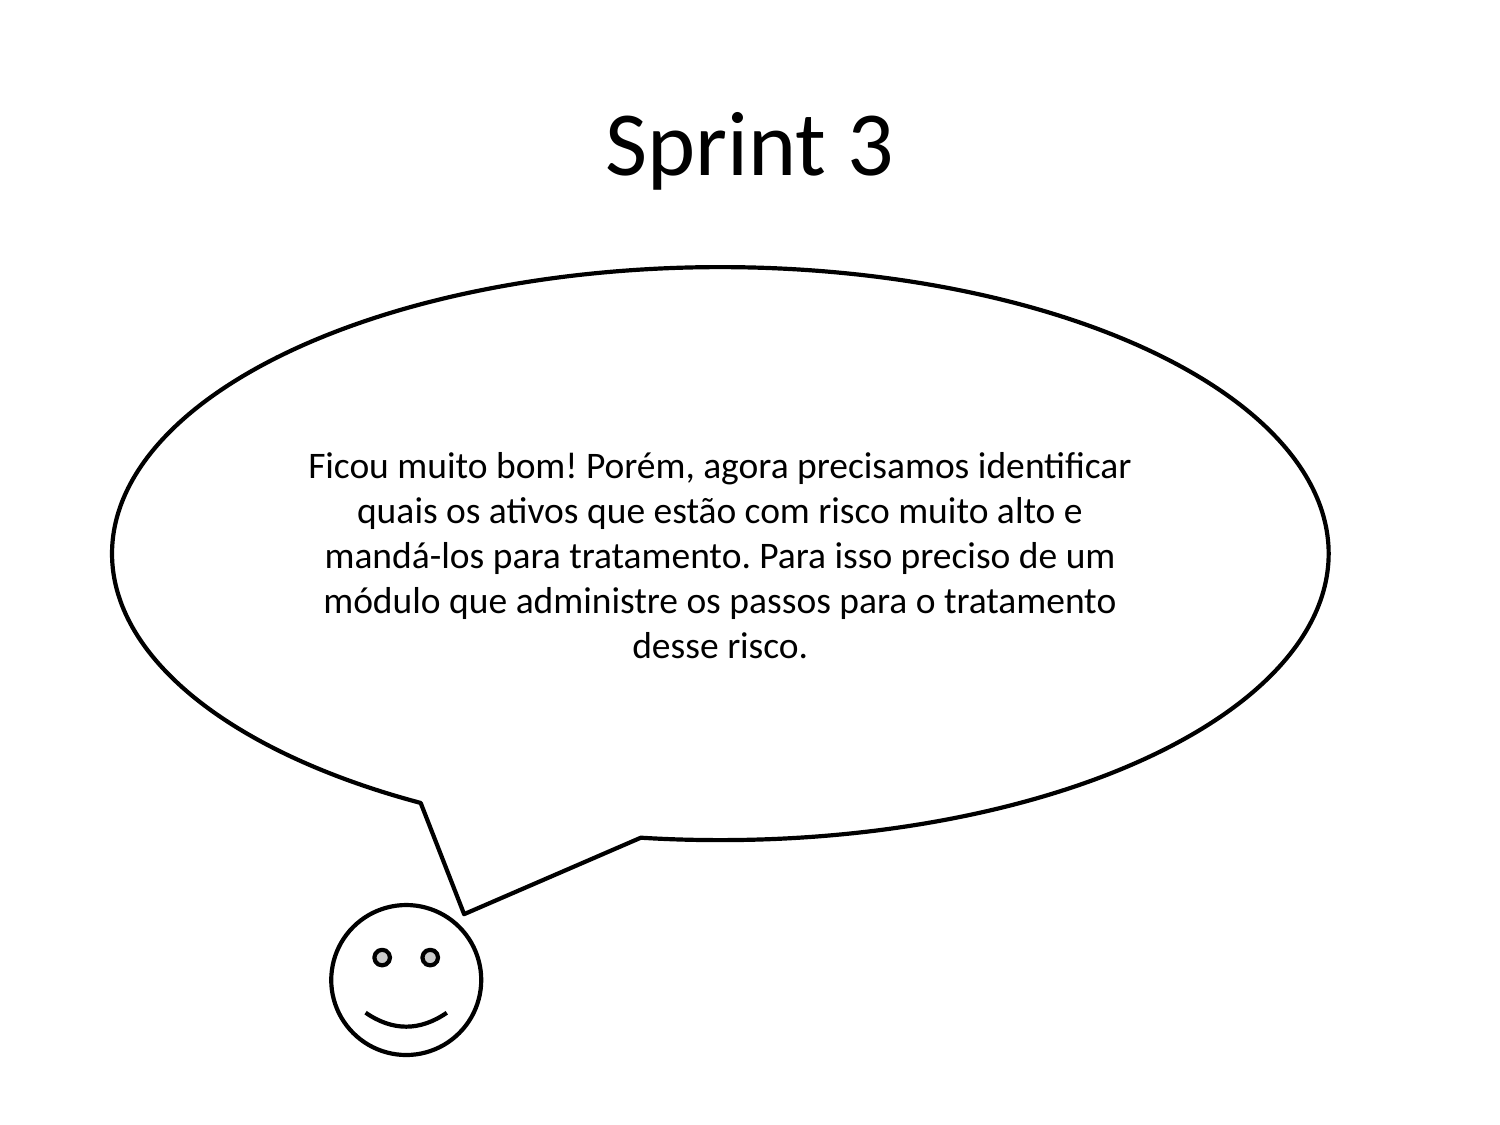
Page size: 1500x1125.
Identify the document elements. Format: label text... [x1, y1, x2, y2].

text_box Ficou muito bom! Porém, agora precisamos identificar quais os ativos que estão com risco muito alto e mandá-los para tratamento. Para isso preciso de um módulo que administre os passos para o tratamento desse risco. [109, 265, 1331, 917]
title Sprint 3 [75, 45, 1425, 233]
text_box [329, 902, 484, 1058]
